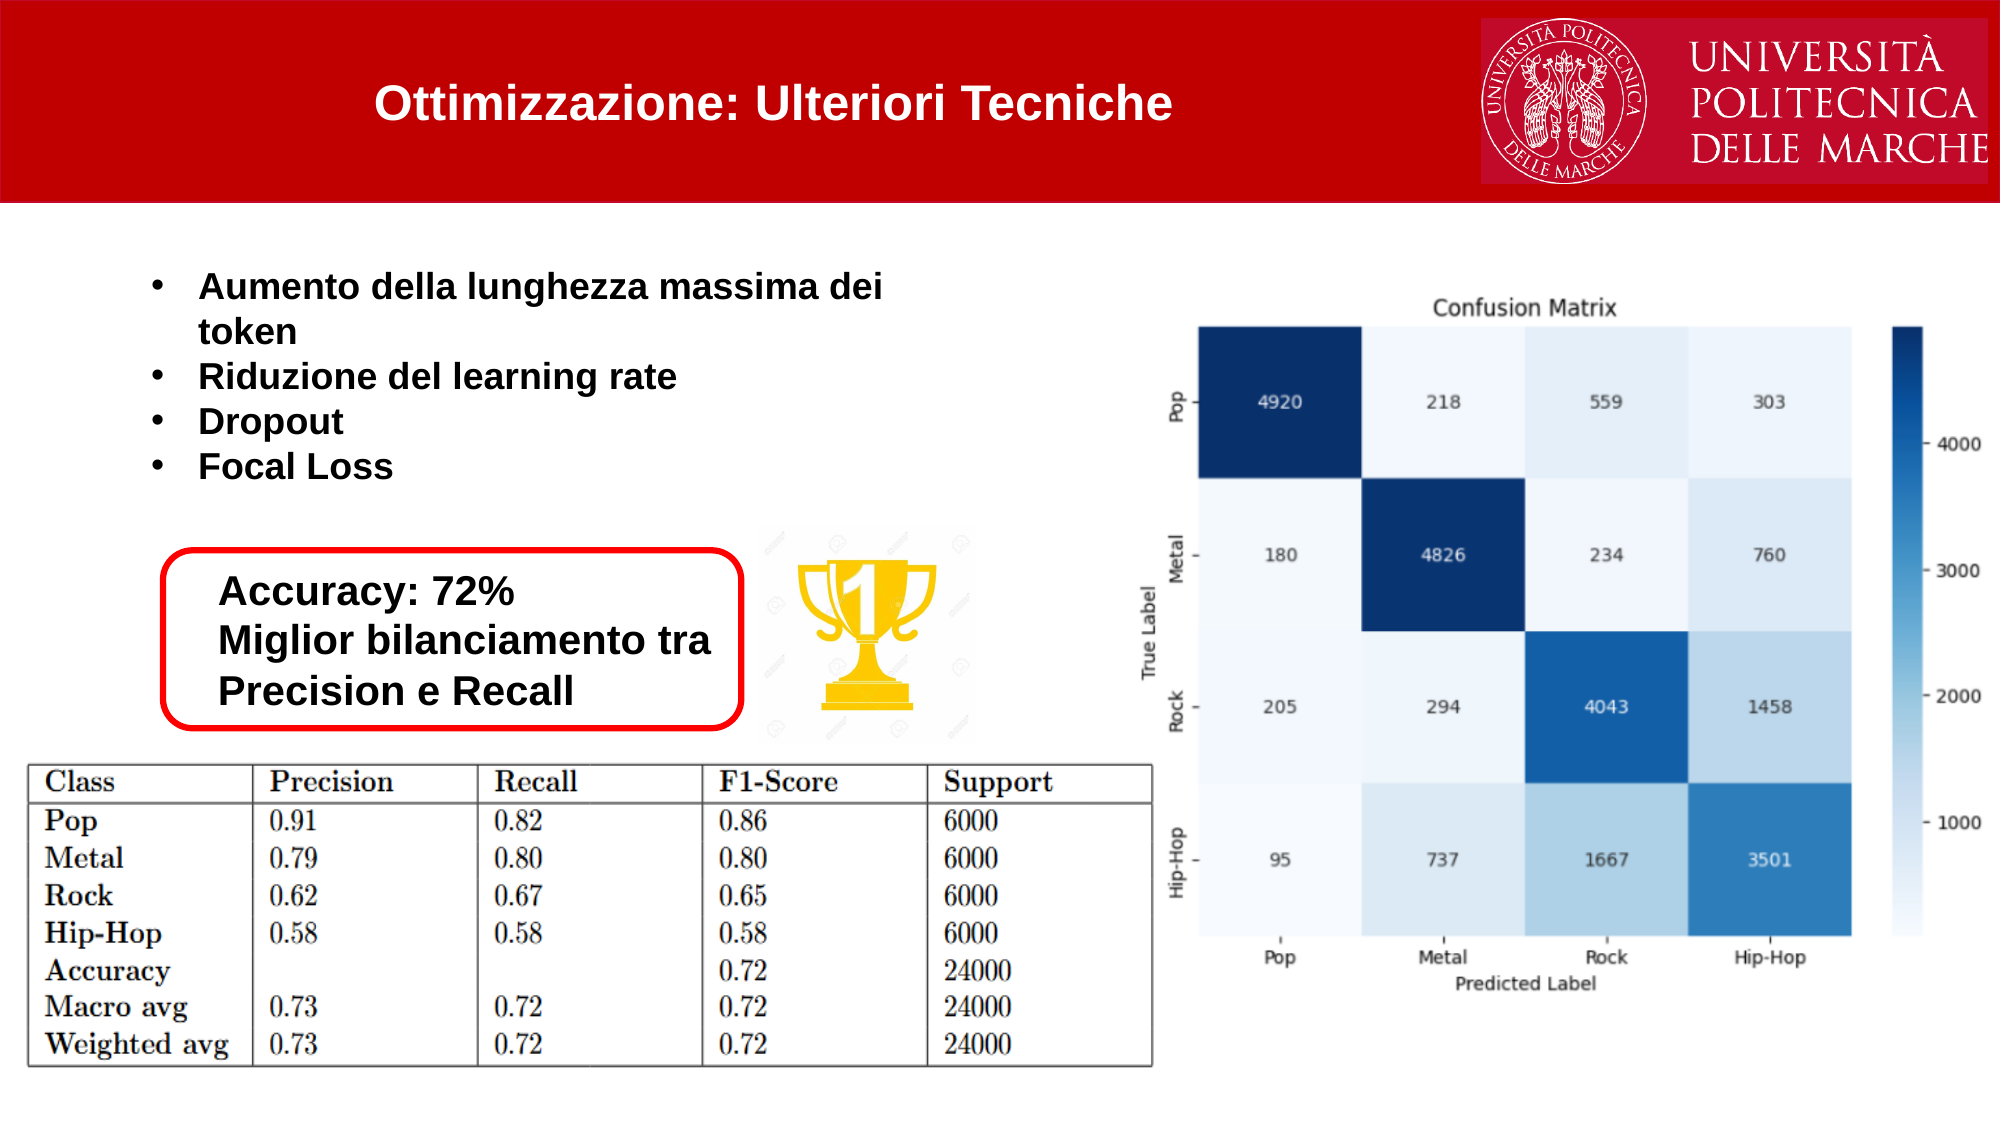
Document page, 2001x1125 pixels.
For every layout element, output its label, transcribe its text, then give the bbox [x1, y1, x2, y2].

picture [758, 526, 976, 744]
text_box [161, 549, 743, 730]
text_box Aumento della lunghezza massima dei token Riduzione del learning rate Dropout Focal Loss [136, 254, 911, 495]
picture [15, 285, 2000, 1075]
text_box Accuracy: 72% Miglior bilanciamento tra Precision e Recall [732, 556, 758, 721]
text_box Ottimizzazione: Ulteriori Tecniche [359, 63, 1330, 138]
text_box [0, 0, 2000, 203]
picture [1481, 18, 1988, 184]
